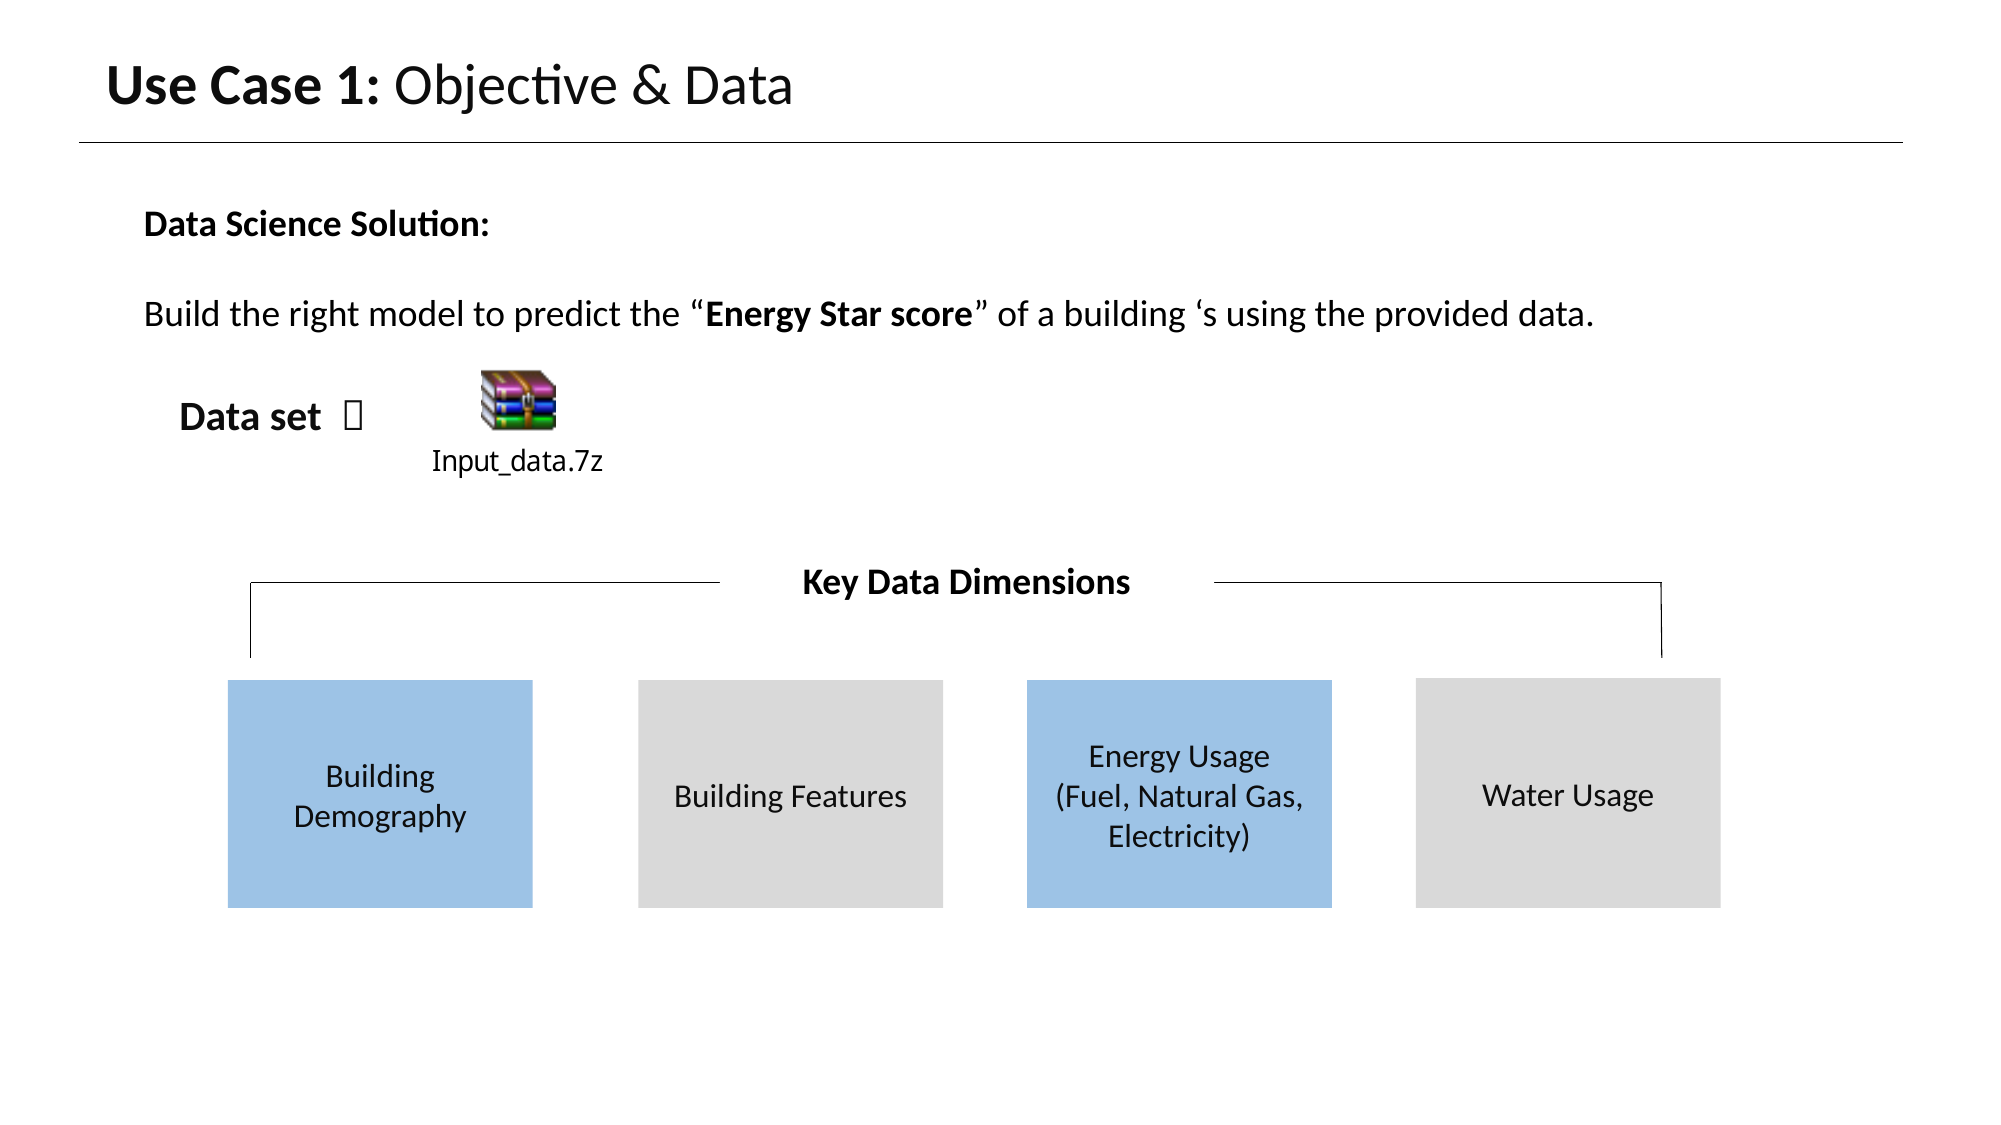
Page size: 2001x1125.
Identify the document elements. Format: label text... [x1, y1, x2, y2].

text_box Building Features [637, 679, 944, 909]
text_box Key Data Dimensions [719, 528, 1215, 582]
text_box Water Usage [1415, 677, 1722, 909]
text_box Data Science Solution: Build the right model to predict the “Energy Star score” of a building ‘s using the provided data. [129, 191, 1915, 341]
text_box Building Demography [227, 679, 534, 909]
text_box Energy Usage (Fuel, Natural Gas, Electricity) [1026, 679, 1333, 909]
text_box Use Case 1: Objective & Data [78, 19, 1916, 143]
text_box Data set  [164, 342, 1904, 485]
text_box Key Data Dimensions [719, 583, 1215, 632]
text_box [417, 359, 618, 490]
